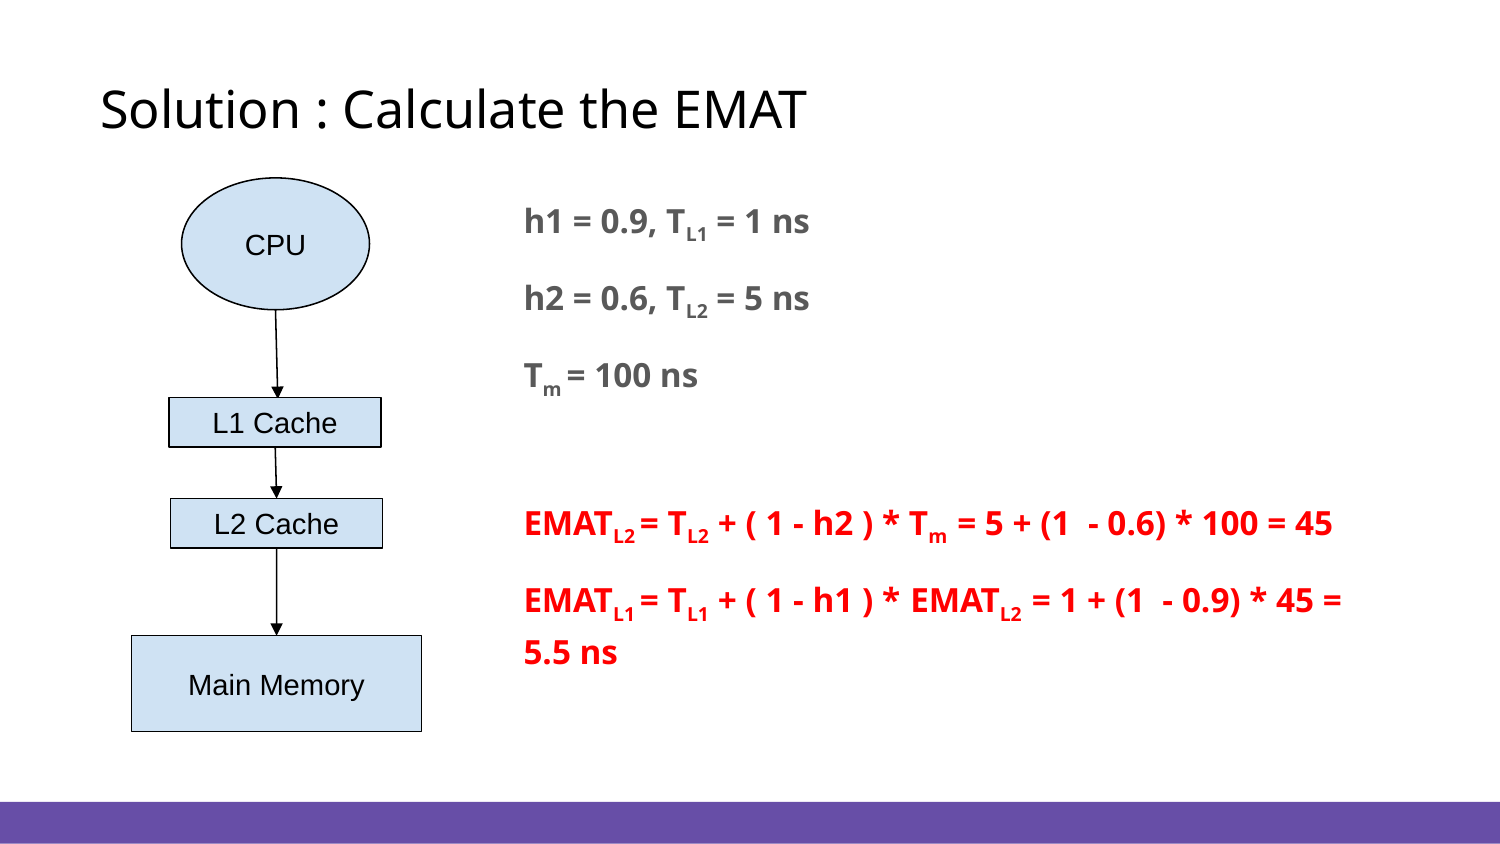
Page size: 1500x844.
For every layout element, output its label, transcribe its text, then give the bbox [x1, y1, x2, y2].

text_box L2 Cache [170, 498, 383, 548]
text_box L1 Cache [169, 397, 382, 447]
text_box h1 = 0.9, TL1 = 1 ns h2 = 0.6, TL2 = 5 ns Tm = 100 ns EMATL2 = TL2 + ( 1 - h2 ) * Tm = 5 + (1 - 0.6) * 100 = 45 EMATL1 = TL1 + ( 1 - h1 ) * EMATL2 = 1 + (1 - 0.9) * 45 = 5.5 ns [508, 178, 1408, 767]
text_box Solution : Calculate the EMAT [85, 61, 1415, 156]
text_box Main Memory [131, 635, 422, 732]
text_box CPU [181, 177, 370, 310]
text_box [275, 309, 279, 400]
